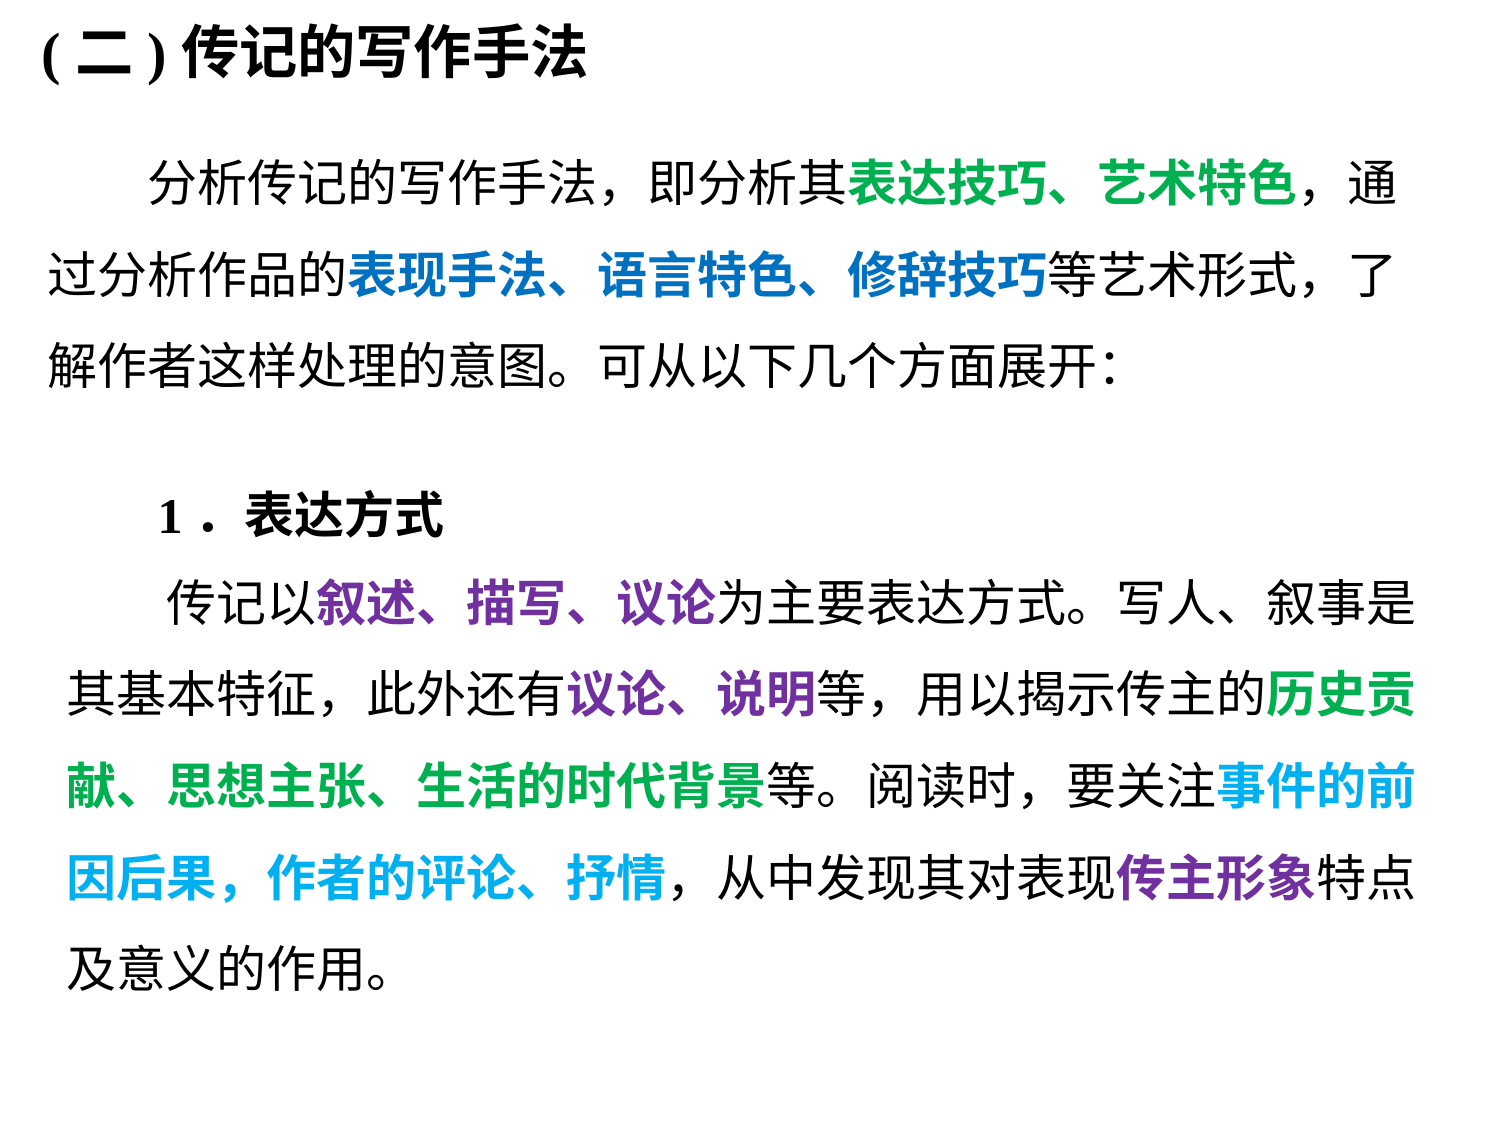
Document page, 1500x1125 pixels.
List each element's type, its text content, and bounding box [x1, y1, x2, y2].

text_box 分析传记的写作手法，即分析其表达技巧、艺术特色，通 过分析作品的表现手法、语言特色、修辞技巧等艺术形式，了 解作者这样处理的意图。可从以下几个方面展开： [47, 160, 1398, 395]
text_box 传记以叙述、描写、议论为主要表达方式。写人、叙事是 其基本特征，此外还有议论、说明等，用以揭示传主的历史贡 献、思想主张、生活的时代背景等。阅读时，要关注事件的前 因后果，作者的评论、抒情，从中发现其对表现传主形象特点 及意义的作用。 [66, 580, 1417, 999]
text_box 1．表达方式 [157, 489, 445, 545]
text_box (二)传记的写作手法 [41, 30, 589, 86]
